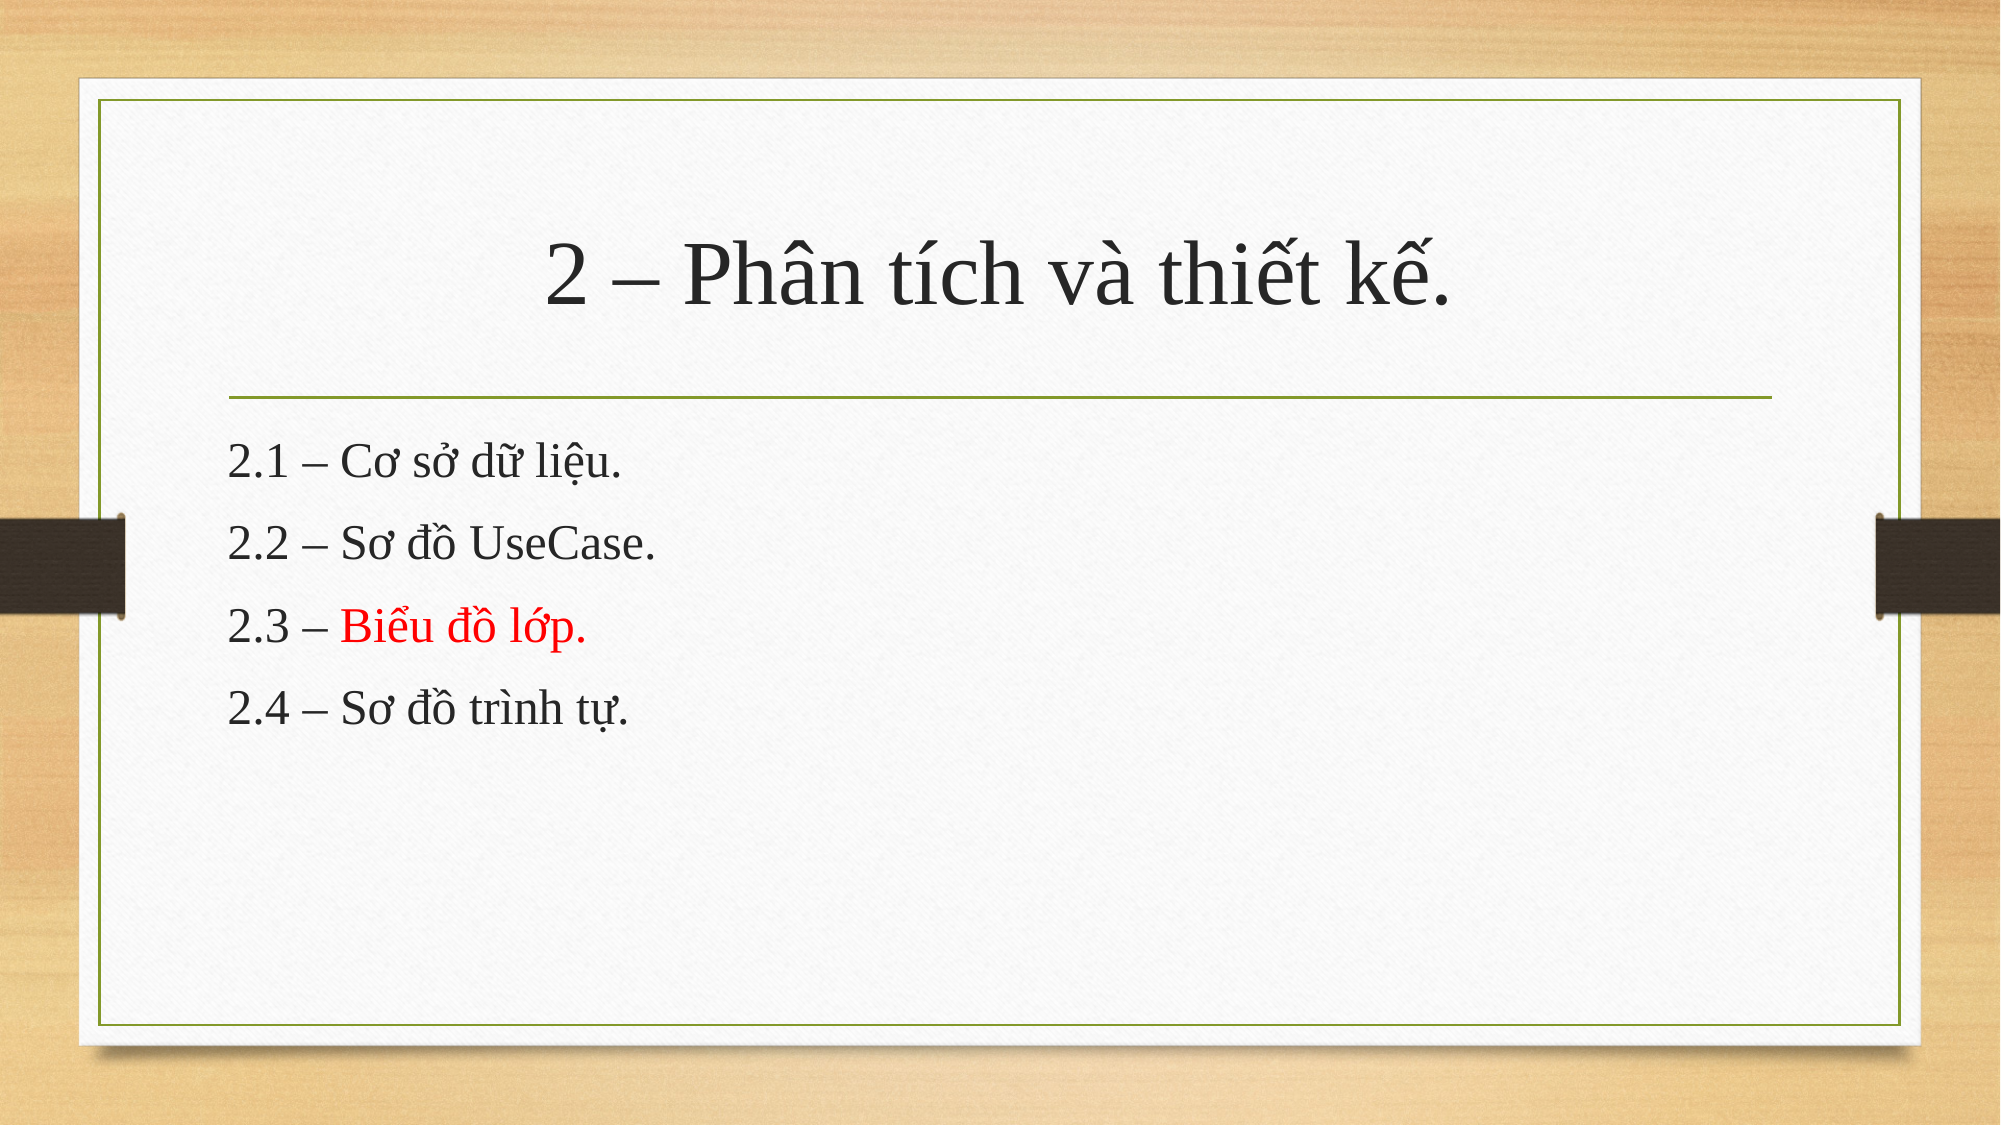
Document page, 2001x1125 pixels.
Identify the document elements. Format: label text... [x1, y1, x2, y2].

list 2.1 – Cơ sở dữ liệu. 2.2 – Sơ đồ UseCase. 2.3 – Biểu đồ lớp. 2.4 – Sơ đồ trình tự. [212, 419, 1788, 964]
title 2 – Phân tích và thiết kế. [212, 161, 1788, 375]
picture [0, 0, 2001, 1125]
